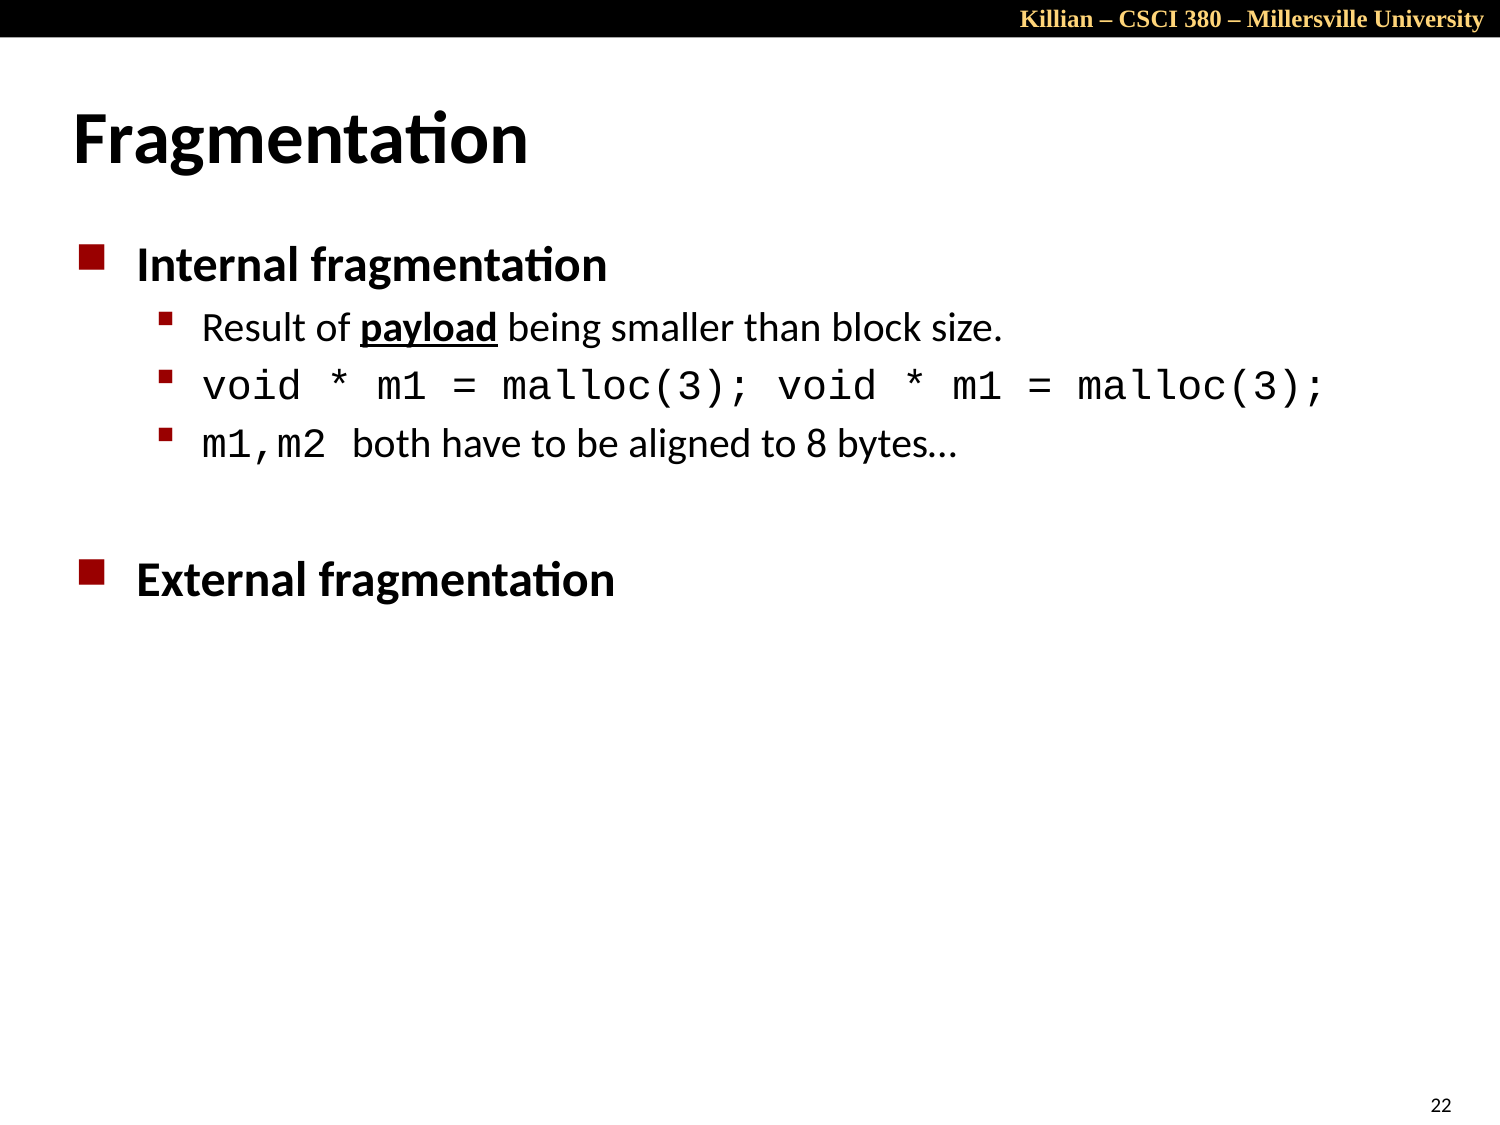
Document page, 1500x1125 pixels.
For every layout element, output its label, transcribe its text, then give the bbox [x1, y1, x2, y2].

title Fragmentation [58, 71, 1305, 197]
list Internal fragmentation Result of payload being smaller than block size. void * m1 = malloc(3); void * m1 = malloc(3); m1,m2 both have to be aligned to 8 bytes… External fragmentation [64, 223, 1361, 1040]
